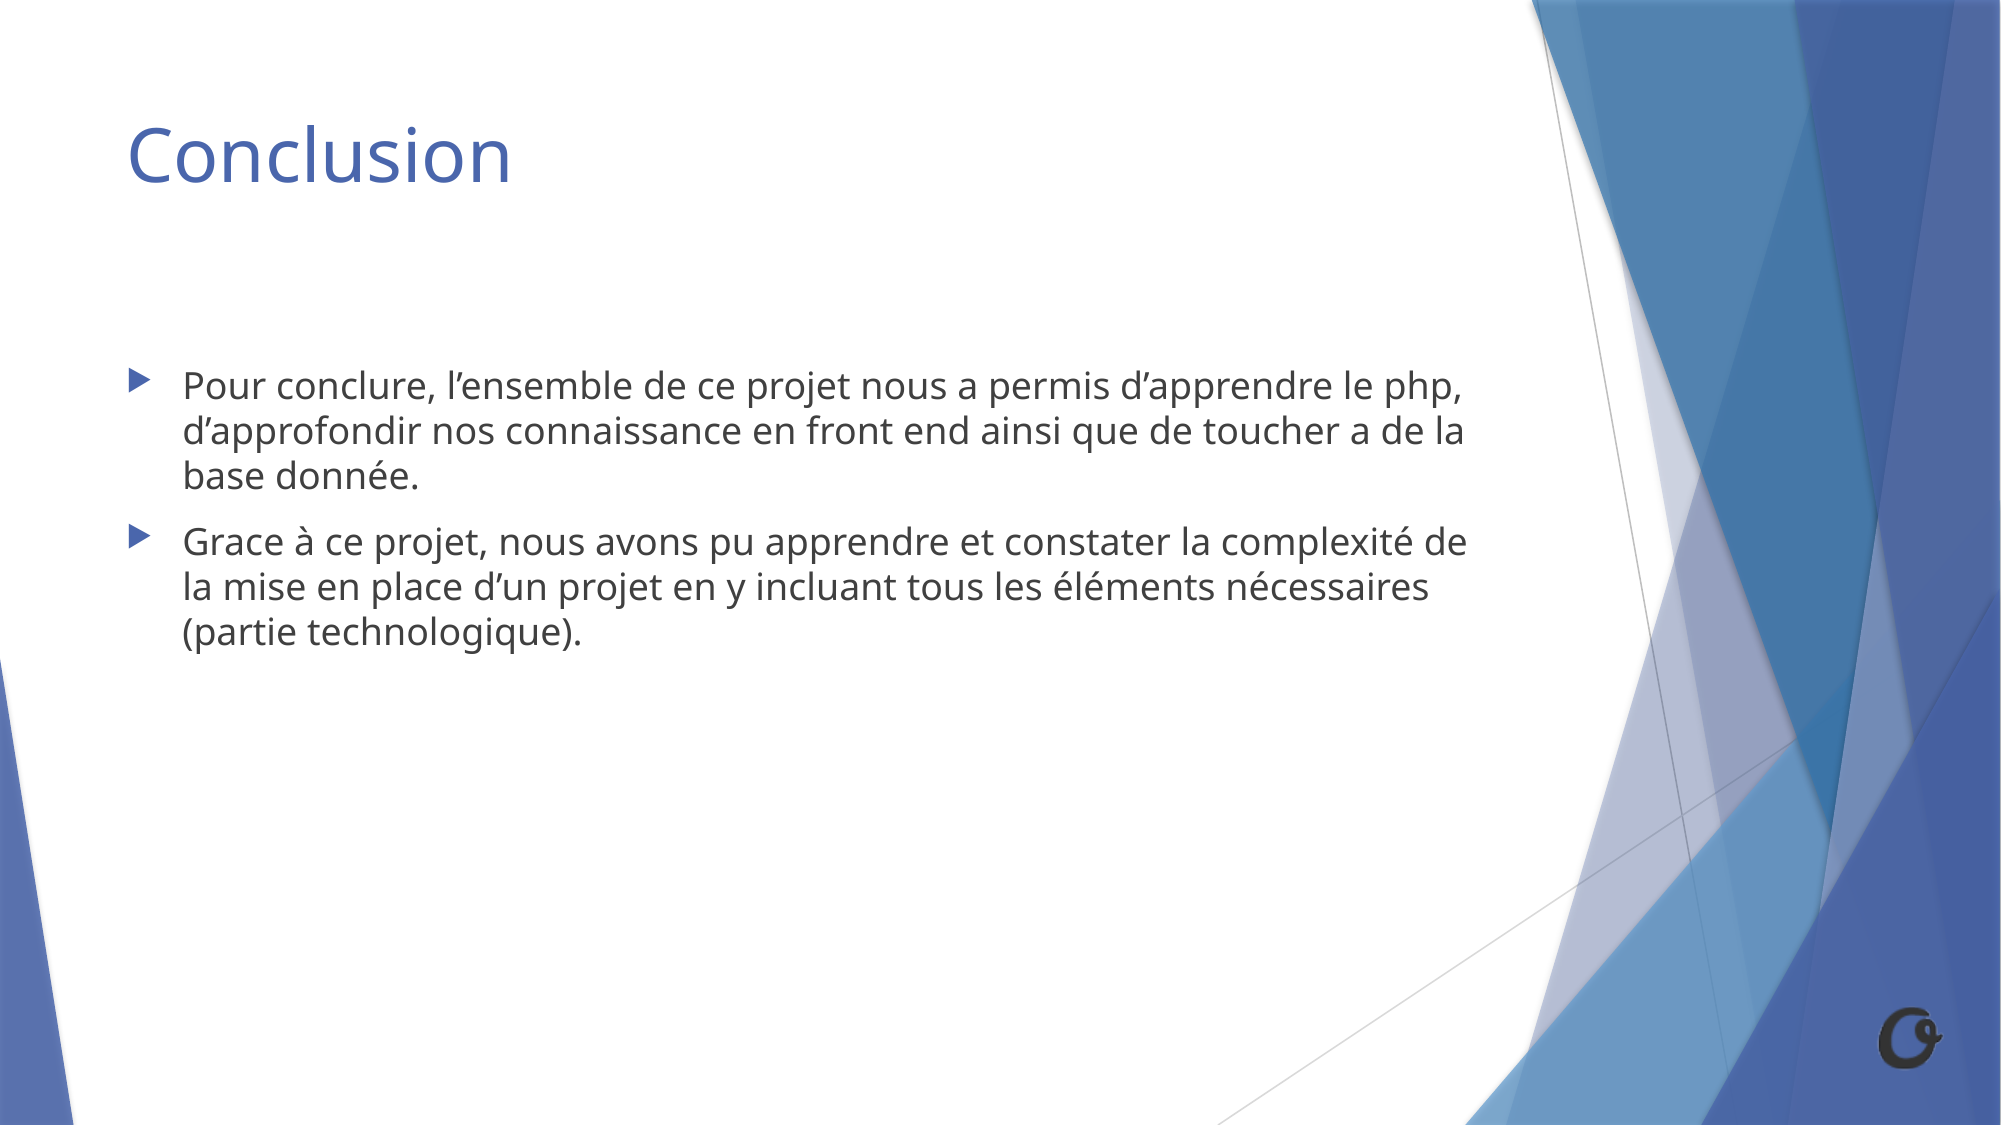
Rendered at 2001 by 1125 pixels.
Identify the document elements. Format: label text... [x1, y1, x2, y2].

title Conclusion [111, 99, 1522, 317]
list Pour conclure, l’ensemble de ce projet nous a permis d’apprendre le php, d’approfondir nos connaissance en front end ainsi que de toucher a de la base donnée. Grace à ce projet, nous avons pu apprendre et constater la complexité de la mise en place d’un projet en y incluant tous les éléments nécessaires (partie technologique). [111, 354, 1522, 992]
picture [1860, 990, 1962, 1092]
